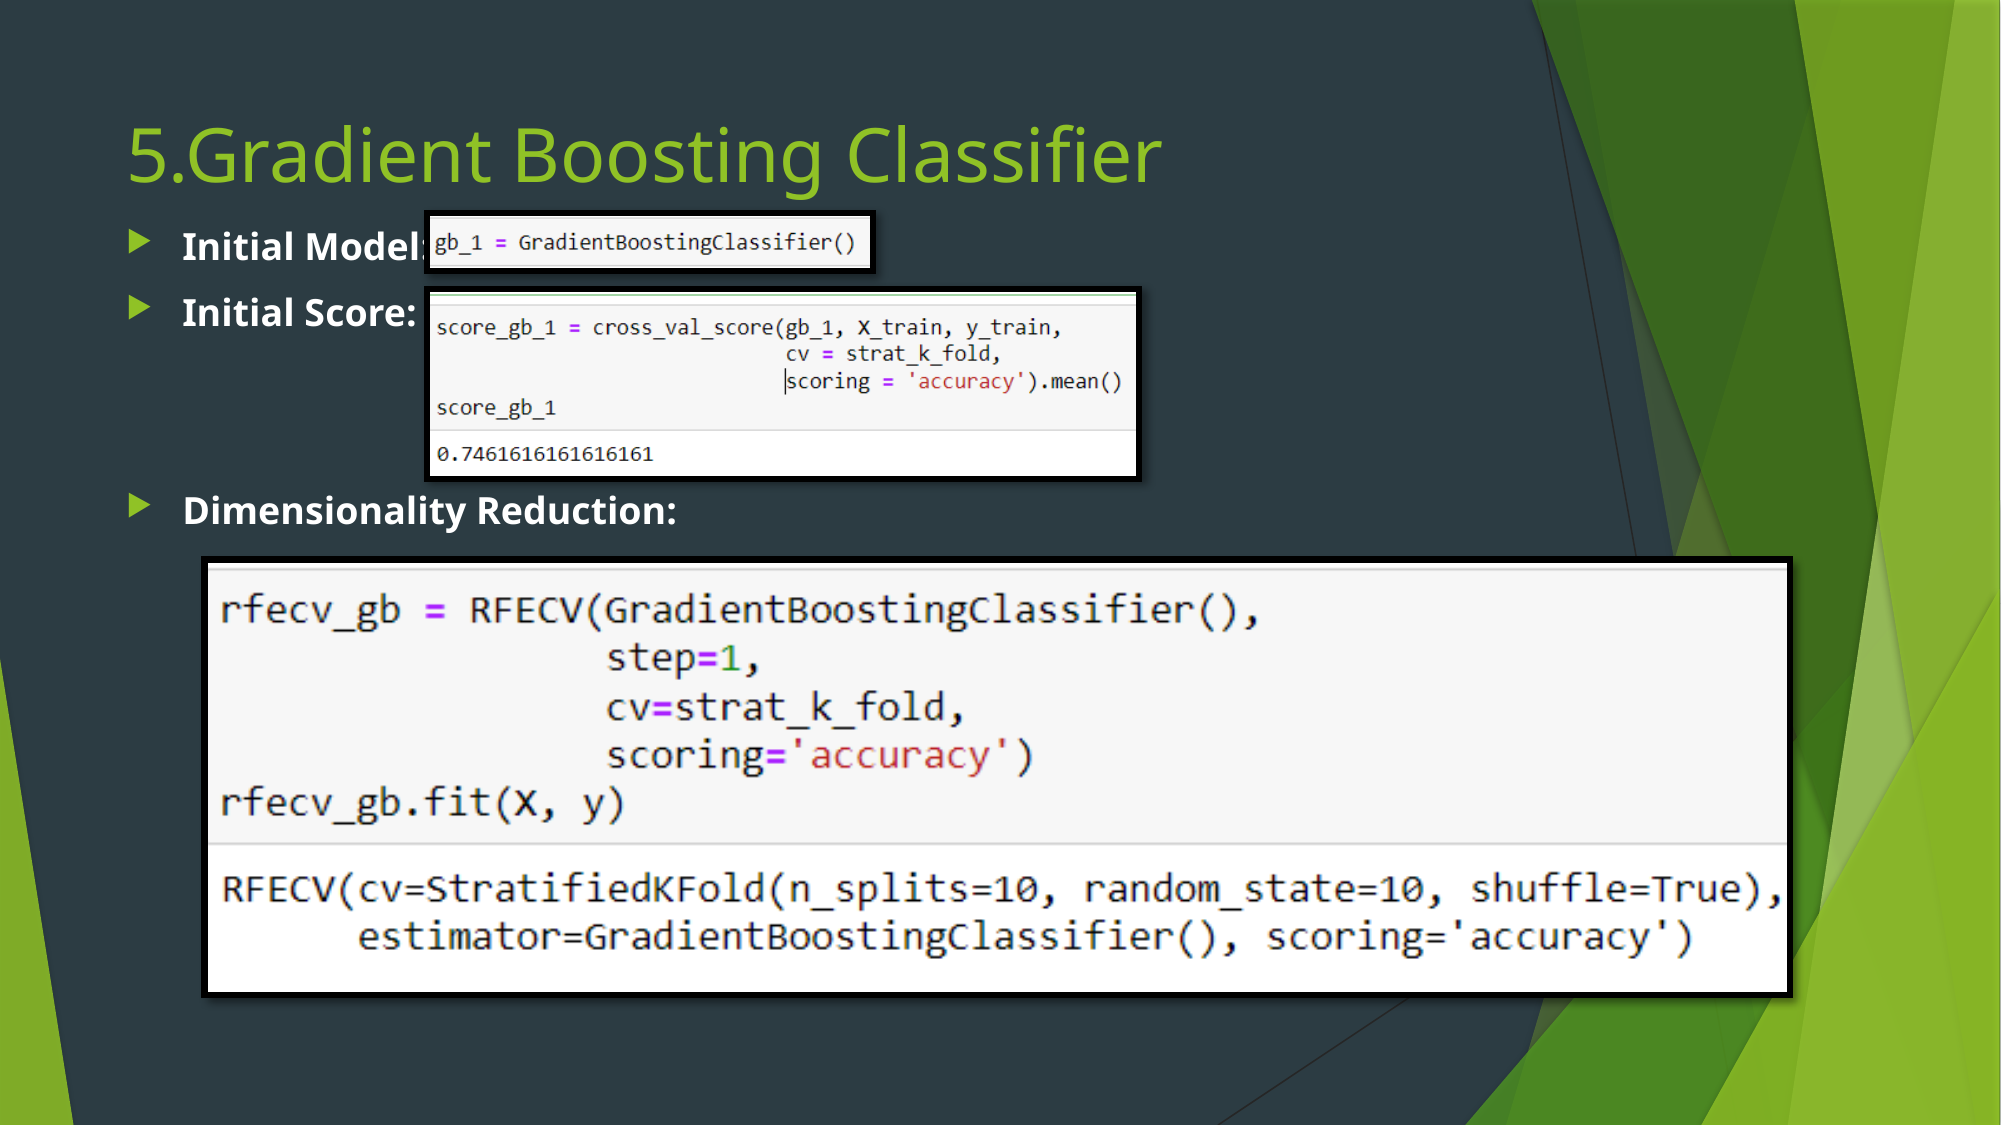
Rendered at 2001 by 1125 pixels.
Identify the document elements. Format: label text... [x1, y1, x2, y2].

picture [429, 215, 871, 269]
picture [206, 561, 1788, 993]
list Initial Model: Initial Score: Dimensionality Reduction: [111, 215, 1889, 1061]
title 5.Gradient Boosting Classifier [111, 99, 1522, 215]
picture [429, 291, 1137, 477]
